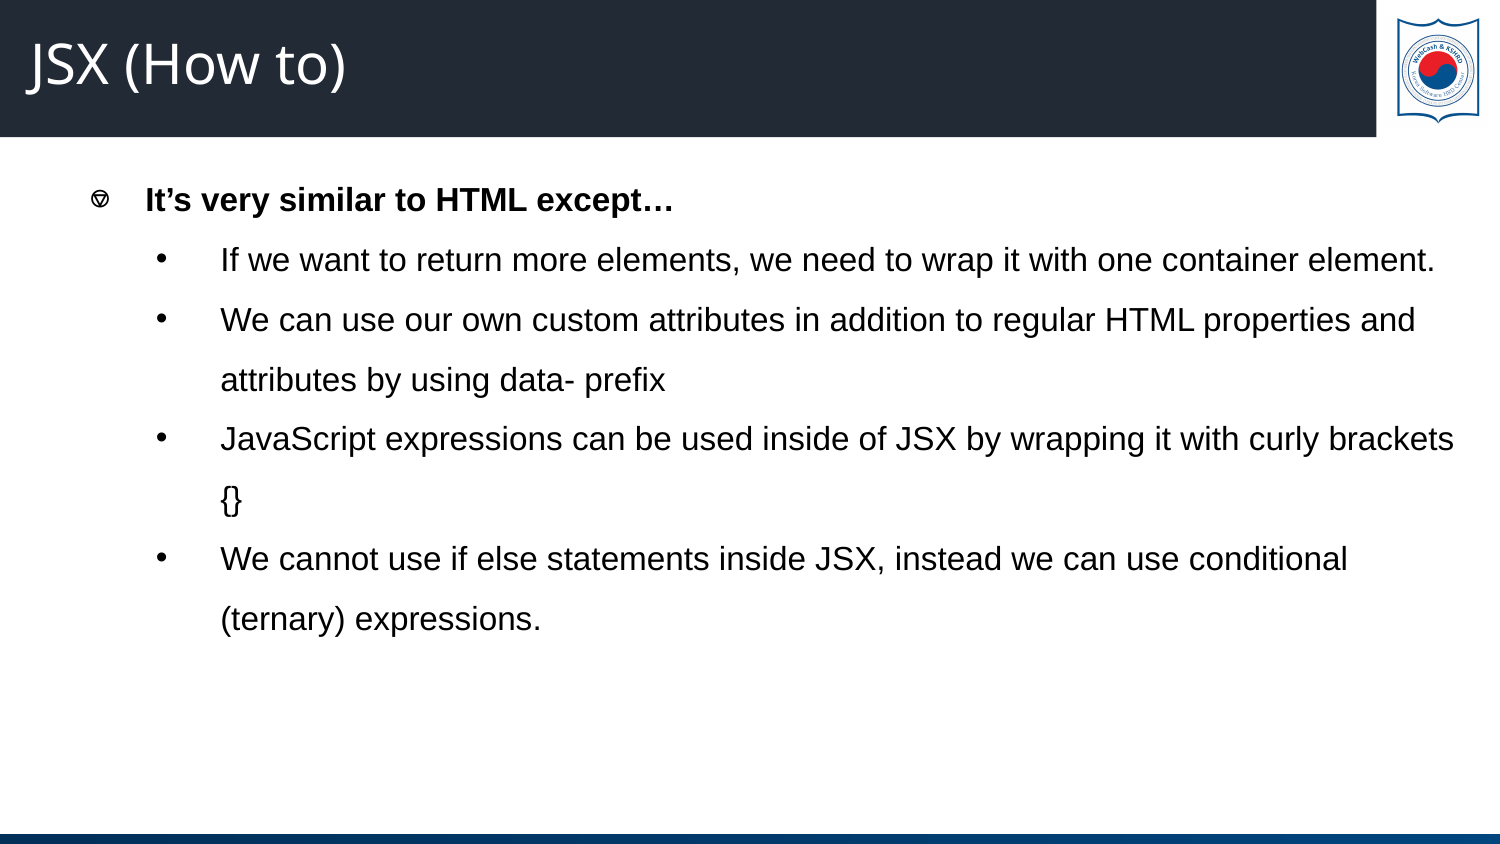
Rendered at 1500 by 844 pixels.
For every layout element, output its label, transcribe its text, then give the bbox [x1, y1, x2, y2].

picture [1385, 15, 1489, 127]
title JSX (How to) [19, 15, 1360, 118]
list It’s very similar to HTML except… If we want to return more elements, we need to wrap it with one container element. We can use our own custom attributes in addition to regular HTML properties and attributes by using data- prefix JavaScript expressions can be used inside of JSX by wrapping it with curly brackets {} We cannot use if else statements inside JSX, instead we can use conditional (ternary) expressions. [59, 152, 1480, 822]
